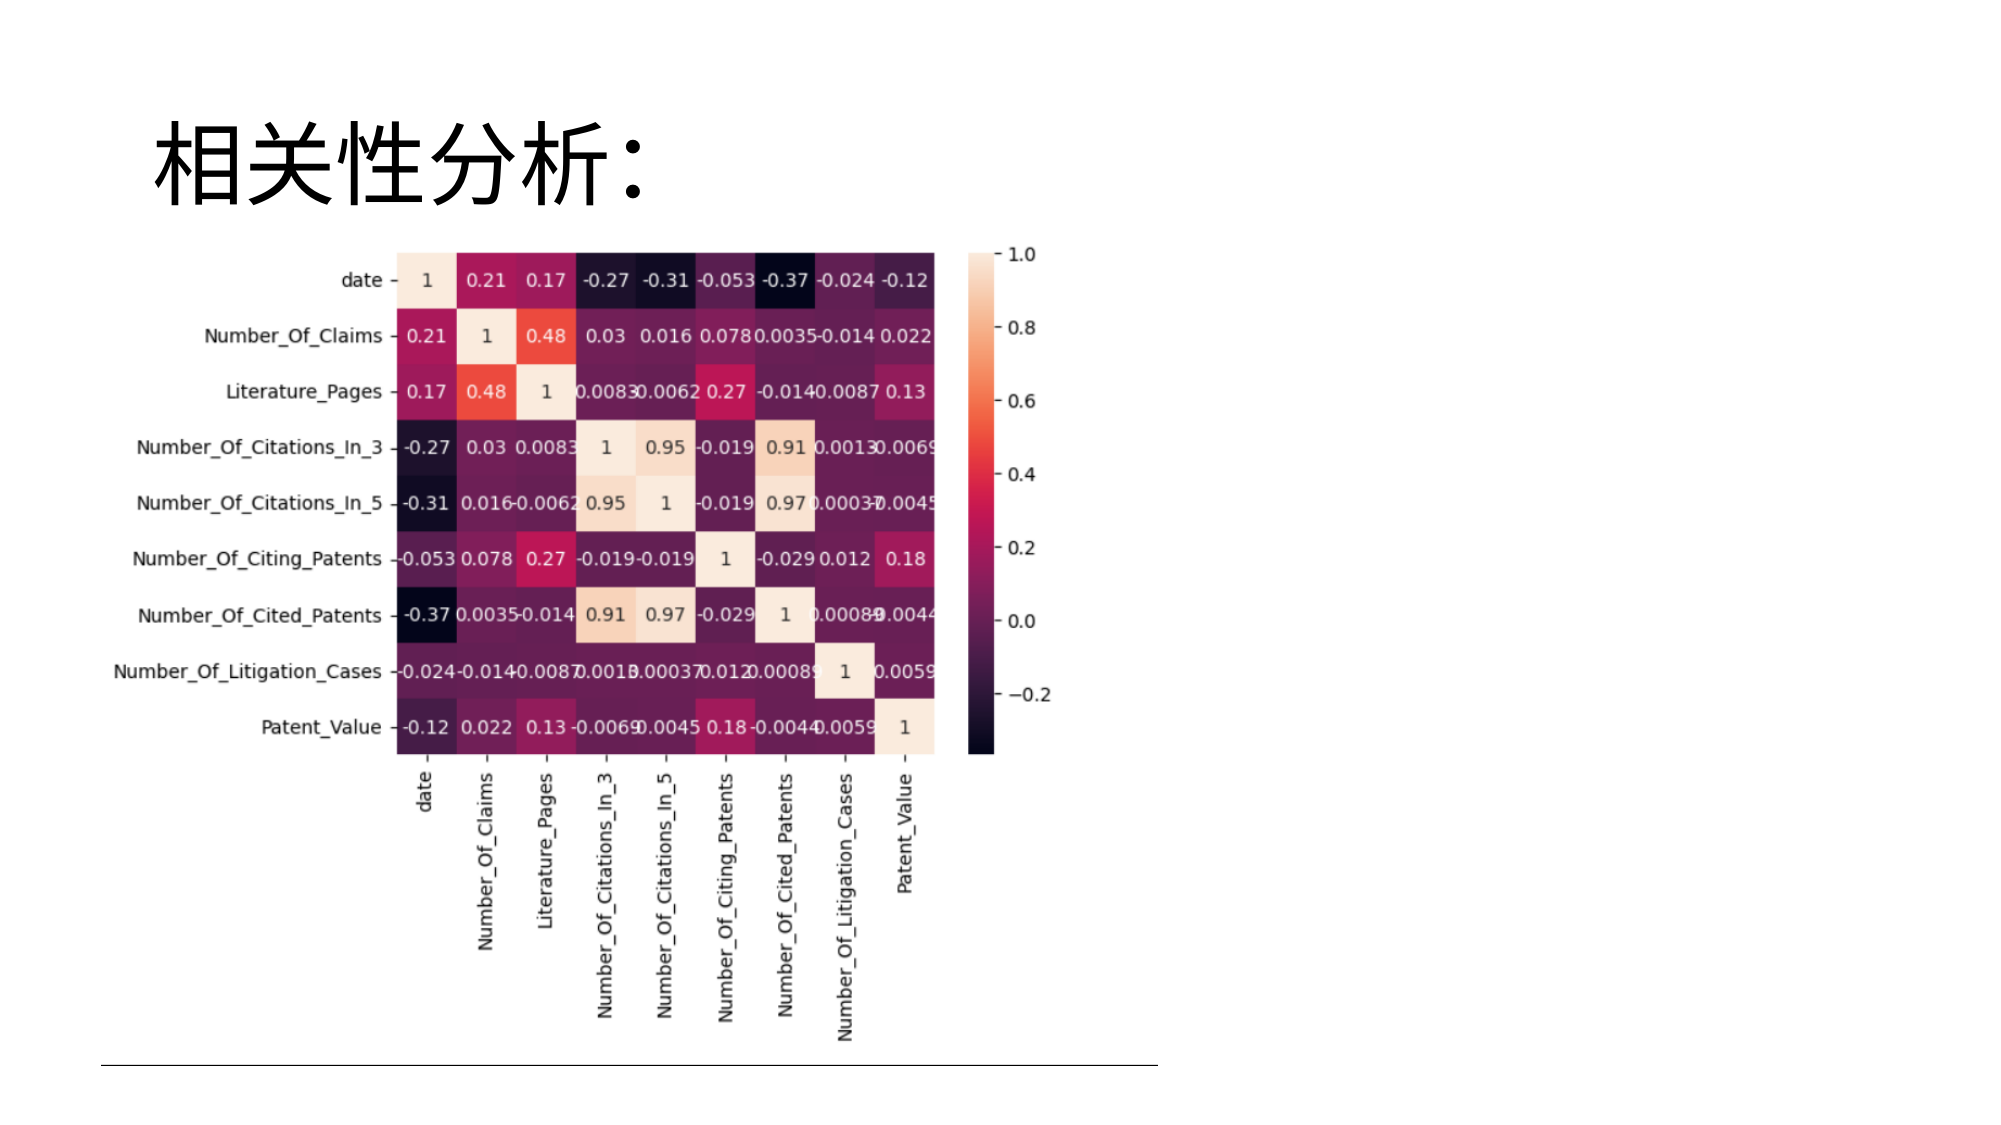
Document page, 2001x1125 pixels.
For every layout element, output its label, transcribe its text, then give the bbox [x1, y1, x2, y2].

title 相关性分析： [137, 59, 1863, 278]
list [101, 226, 1158, 1066]
